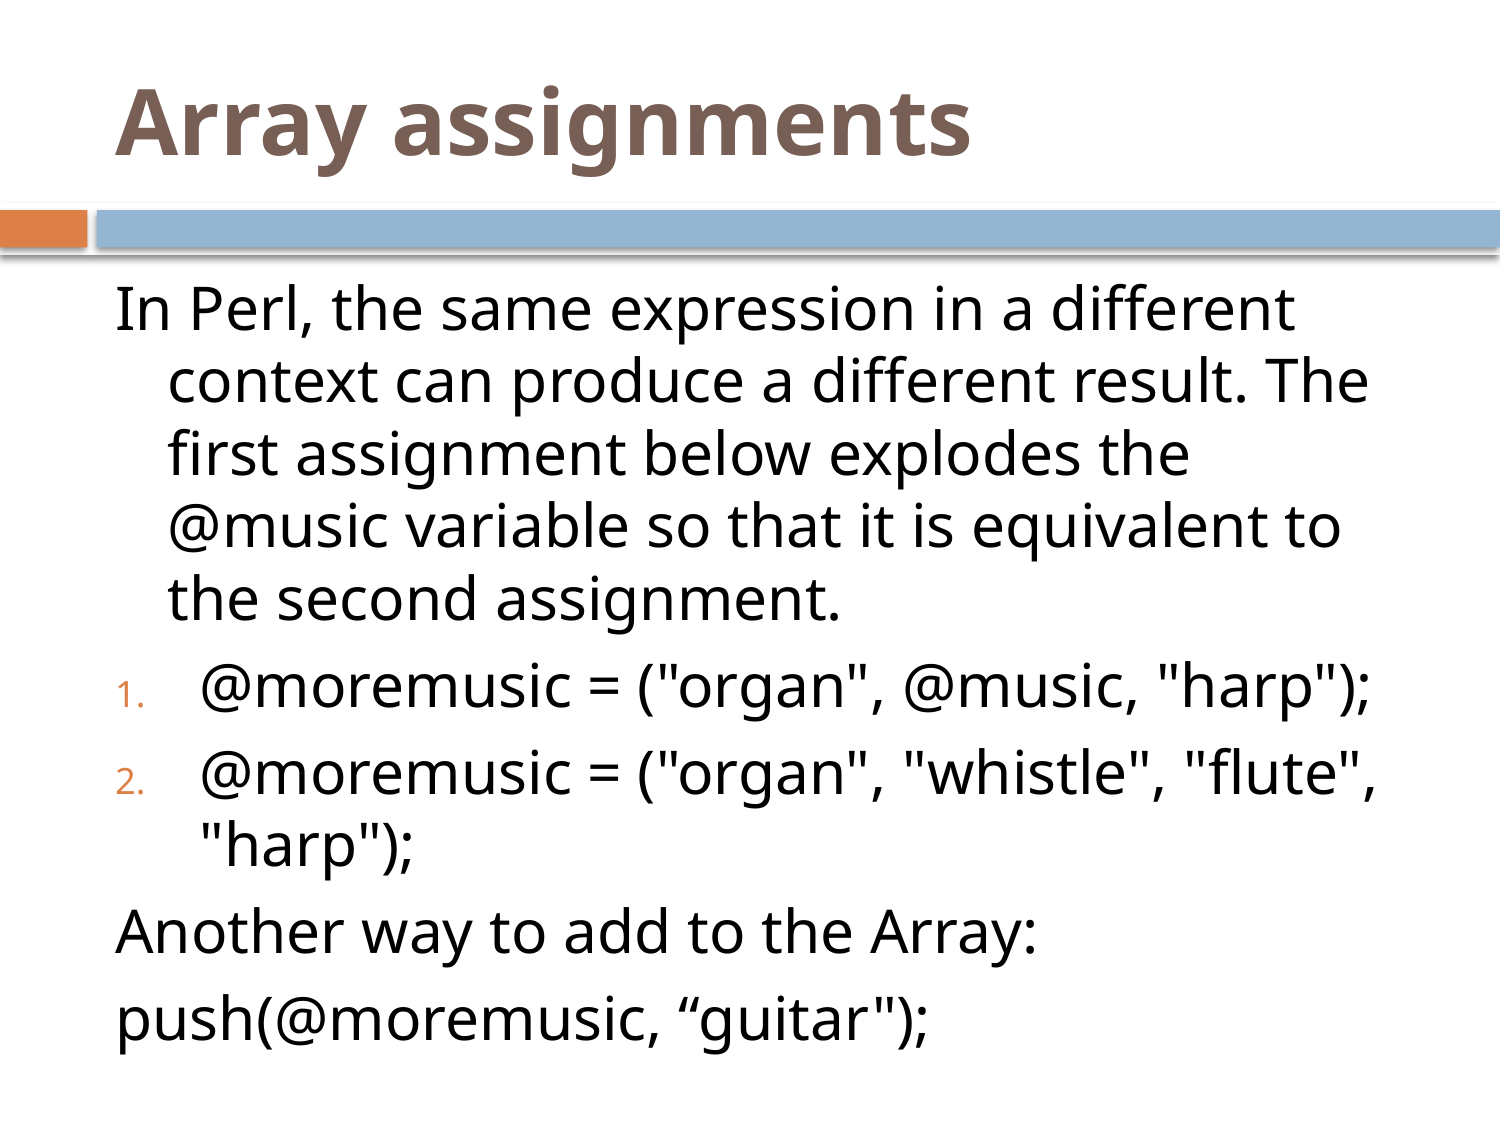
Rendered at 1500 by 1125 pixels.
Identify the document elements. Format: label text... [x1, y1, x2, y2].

list In Perl, the same expression in a different context can produce a different result. The first assignment below explodes the @music variable so that it is equivalent to the second assignment. @moremusic = ("organ", @music, "harp"); @moremusic = ("organ", "whistle", "flute", "harp"); Another way to add to the Array: push(@moremusic, “guitar"); [100, 262, 1438, 1000]
title Array assignments [100, 37, 1438, 200]
